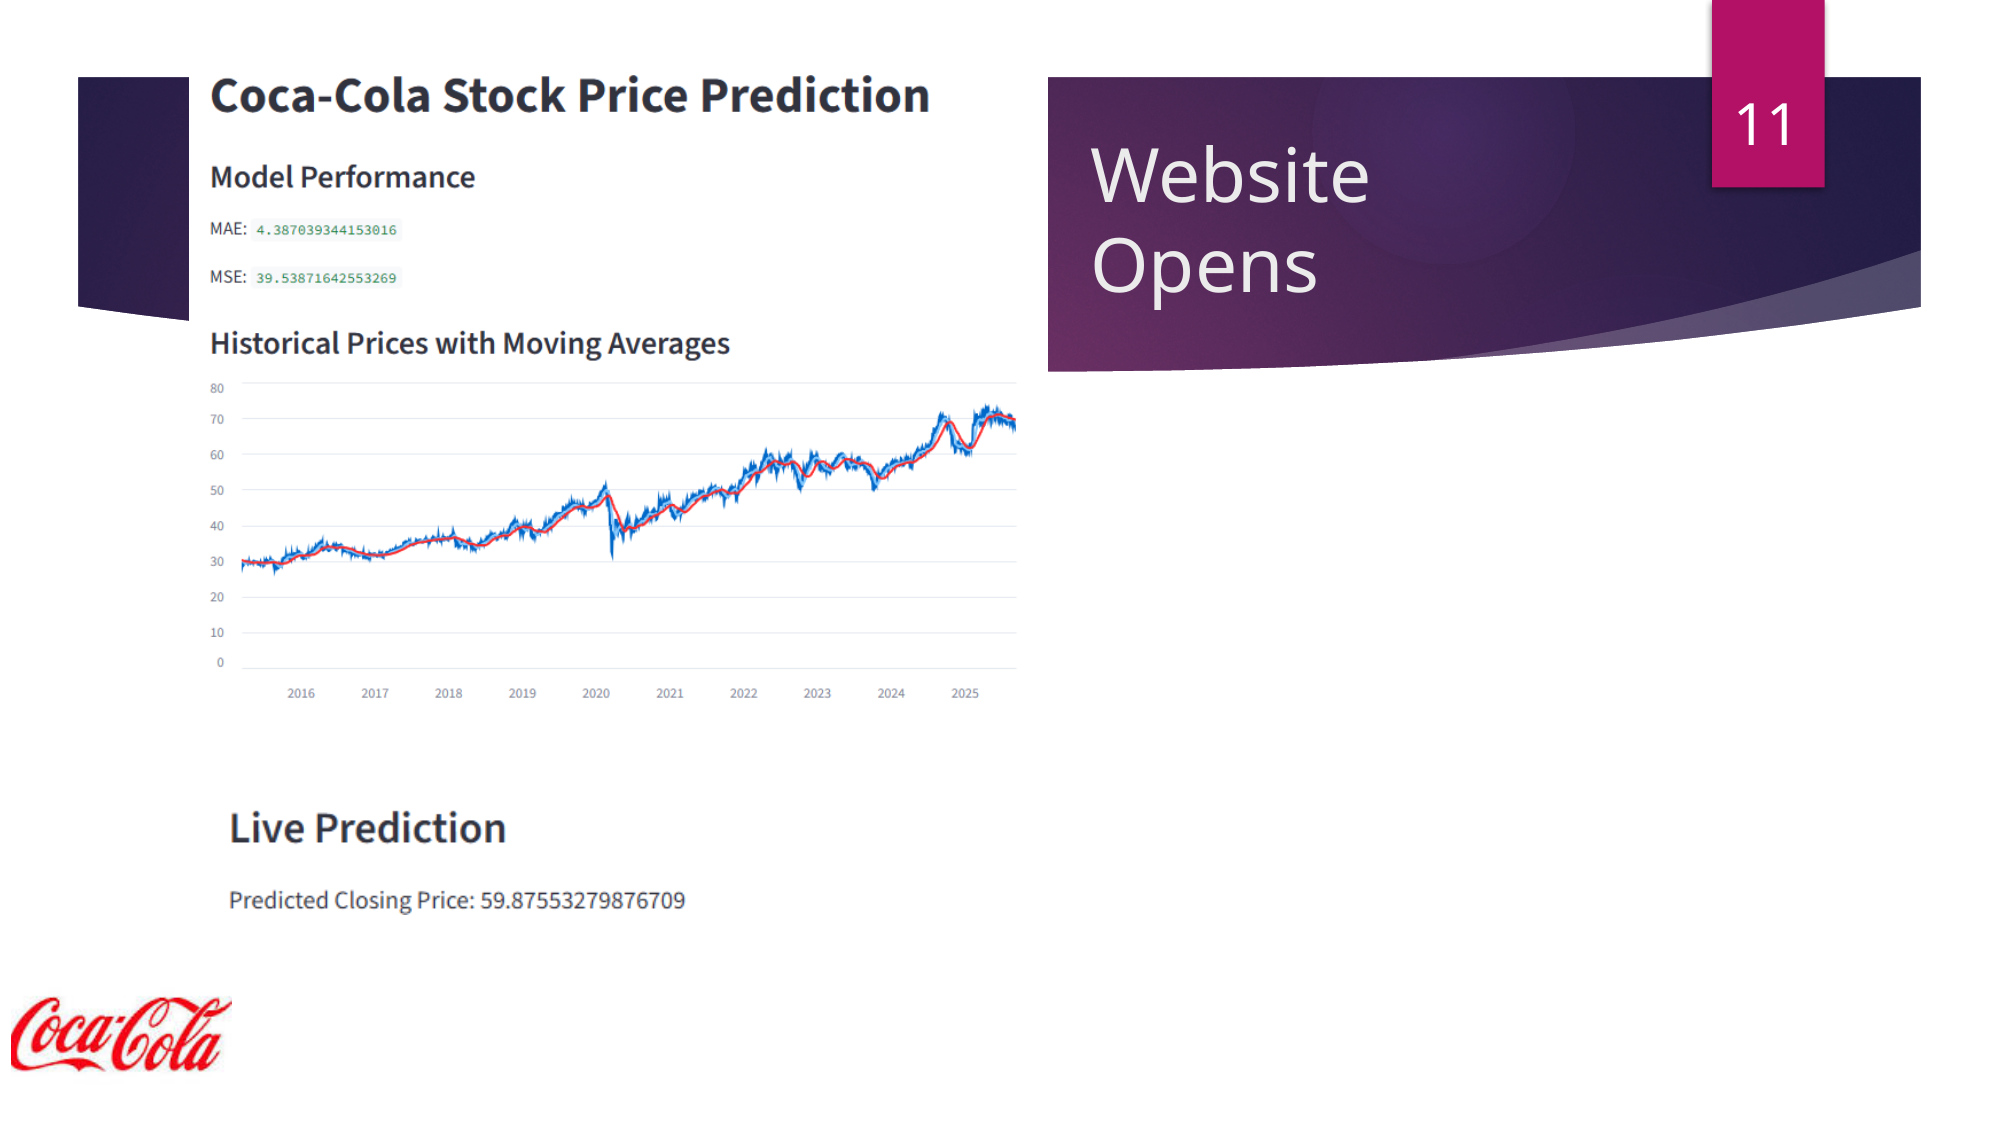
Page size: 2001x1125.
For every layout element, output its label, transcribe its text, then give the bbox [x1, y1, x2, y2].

picture [11, 946, 232, 1124]
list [221, 793, 700, 915]
picture [189, 58, 1048, 724]
title Website Opens [1075, 159, 1627, 276]
slide_number 11 [1698, 48, 1836, 175]
